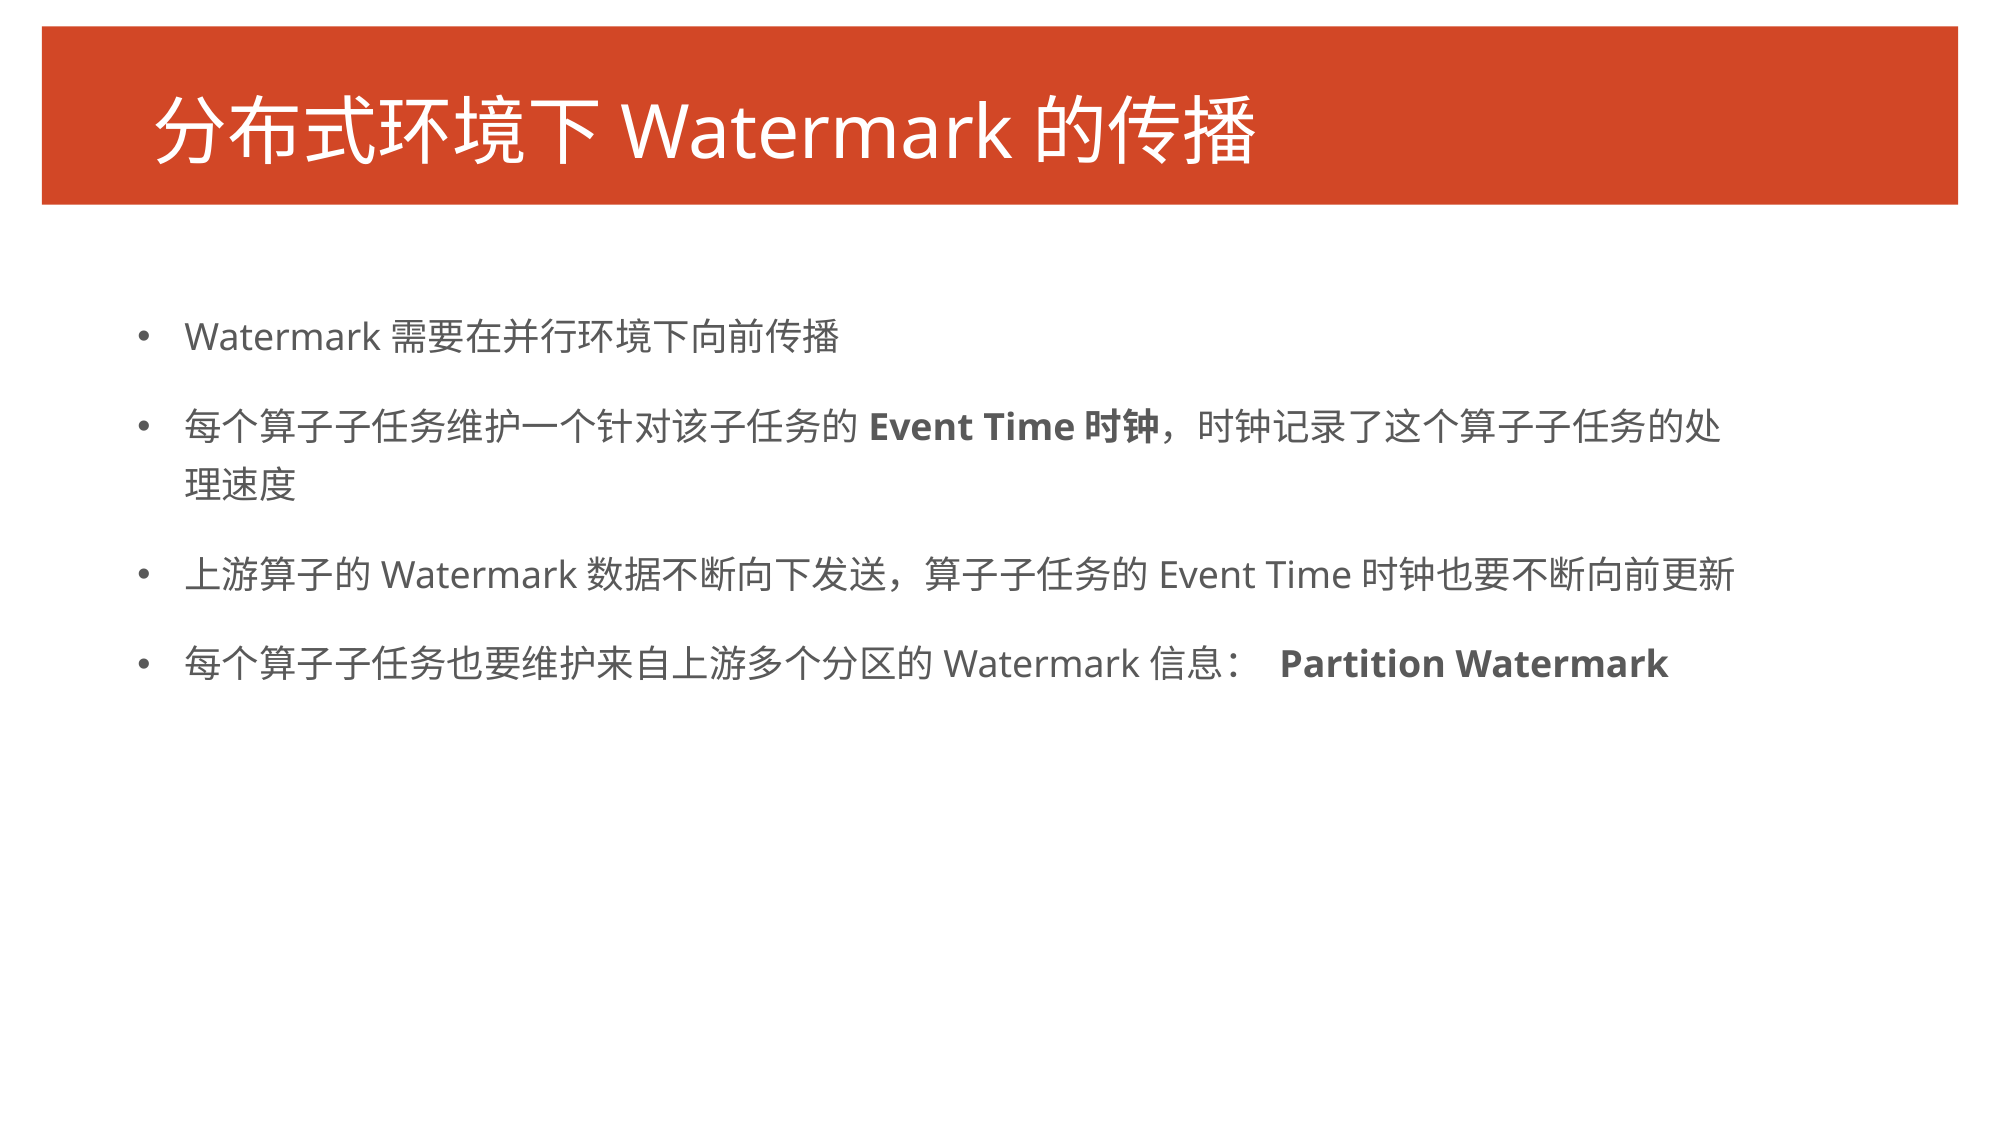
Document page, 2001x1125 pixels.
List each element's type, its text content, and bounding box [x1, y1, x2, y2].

list Watermark需要在并行环境下向前传播 每个算子子任务维护一个针对该子任务的Event Time时钟，时钟记录了这个算子子任务的处理速度 上游算子的Watermark数据不断向下发送，算子子任务的Event Time时钟也要不断向前更新 每个算子子任务也要维护来自上游多个分区的Watermark信息： Partition Watermark [137, 299, 1749, 1014]
title 分布式环境下Watermark的传播 [137, 50, 1901, 181]
